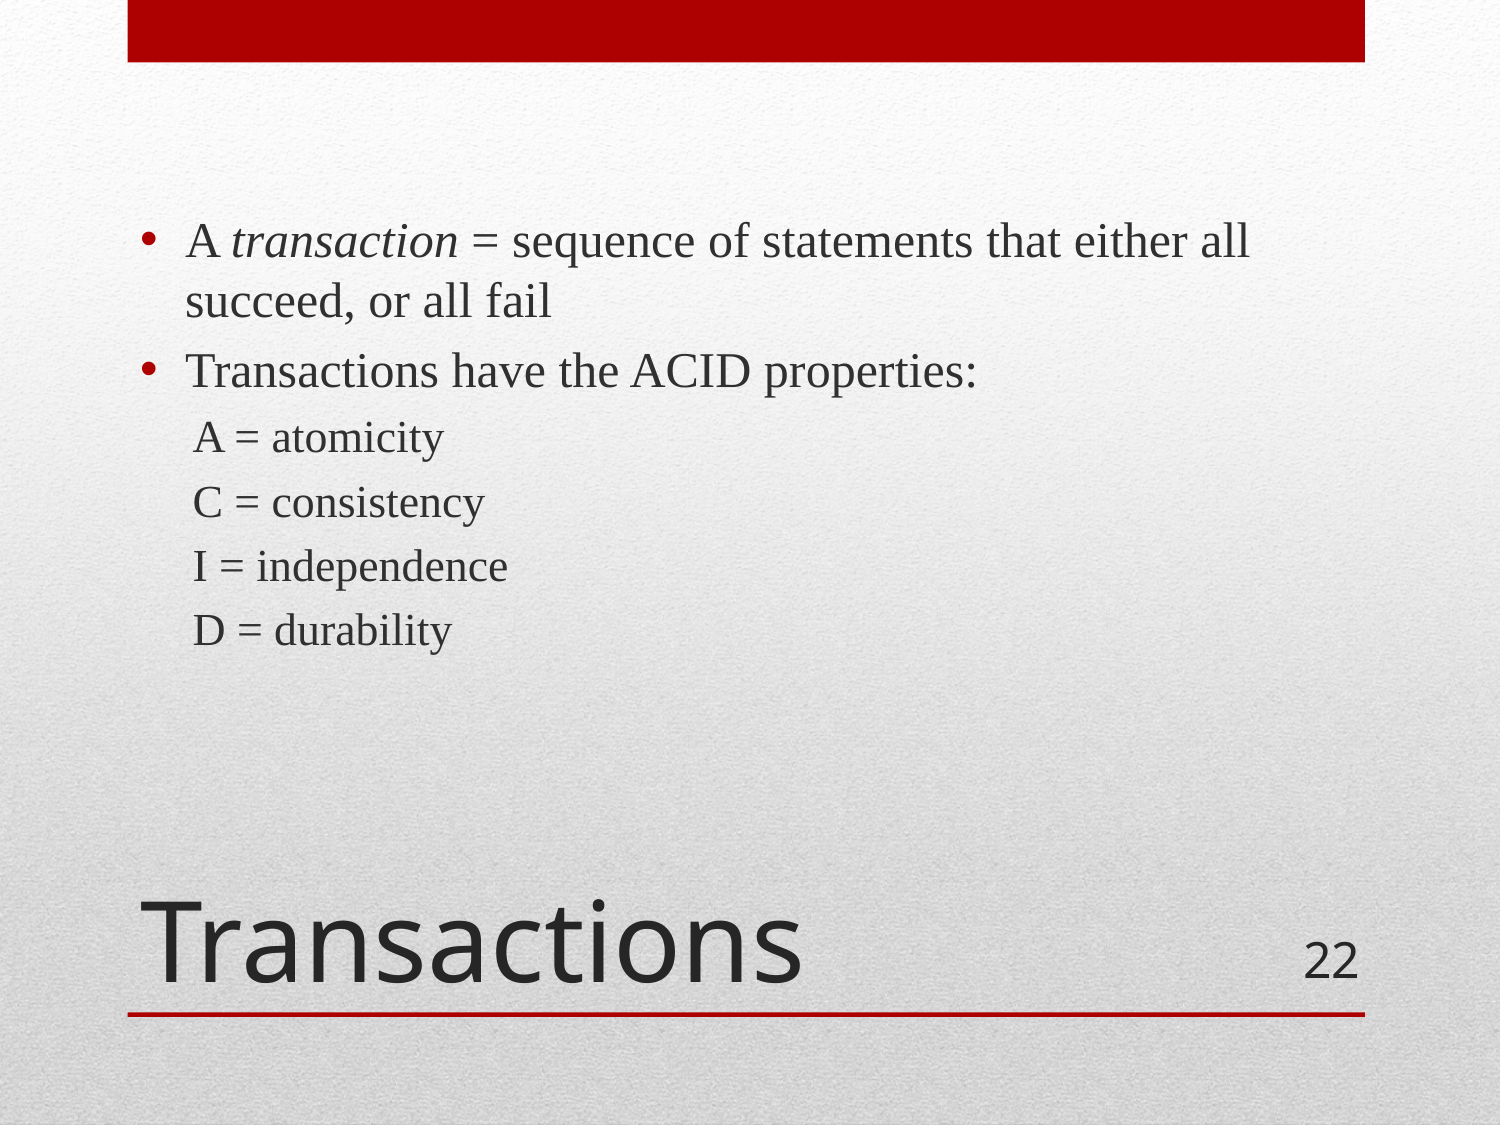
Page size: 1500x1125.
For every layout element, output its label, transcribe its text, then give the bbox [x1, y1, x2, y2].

slide_number 22 [1250, 933, 1375, 993]
list A transaction = sequence of statements that either all succeed, or all fail Transactions have the ACID properties: A = atomicity C = consistency I = independence D = durability [125, 112, 1363, 750]
title Transactions [125, 750, 1238, 1013]
